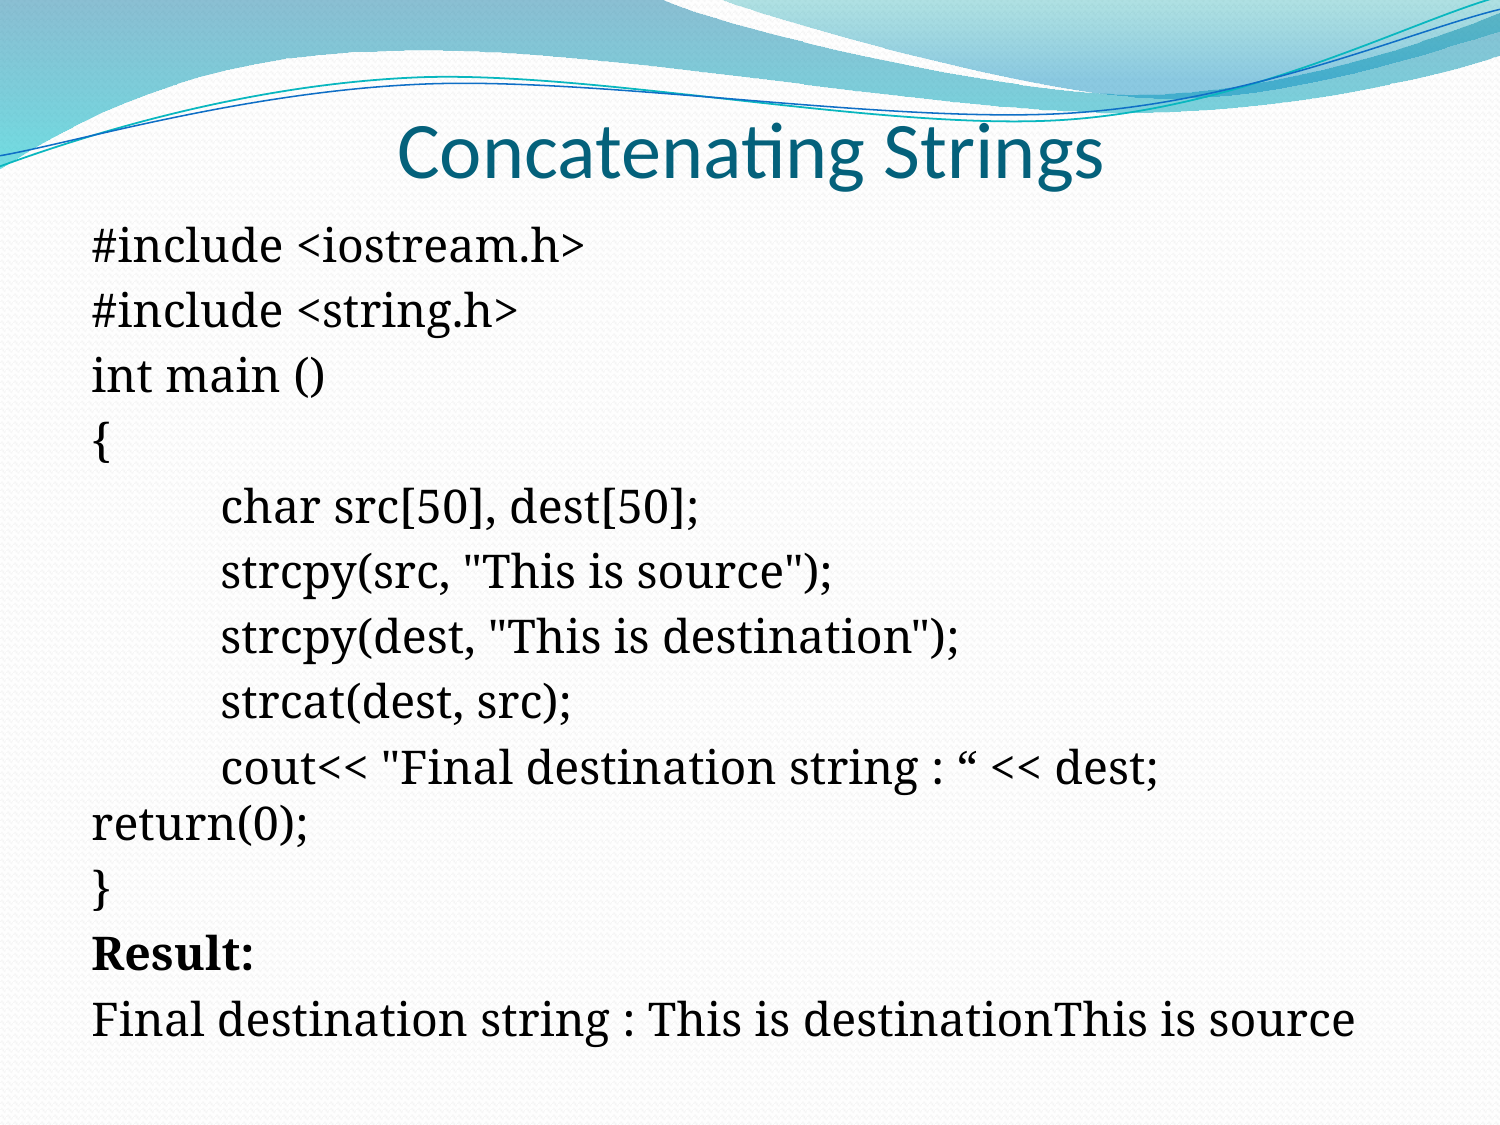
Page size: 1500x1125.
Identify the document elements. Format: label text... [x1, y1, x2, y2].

title Concatenating Strings [76, 90, 1427, 195]
list #include <iostream.h> #include <string.h> int main () { char src[50], dest[50]; strcpy(src, "This is source"); strcpy(dest, "This is destination"); strcat(dest, src); cout<< "Final destination string : “ << dest; return(0); } Result: Final destination string : This is destinationThis is source [76, 208, 1427, 1071]
